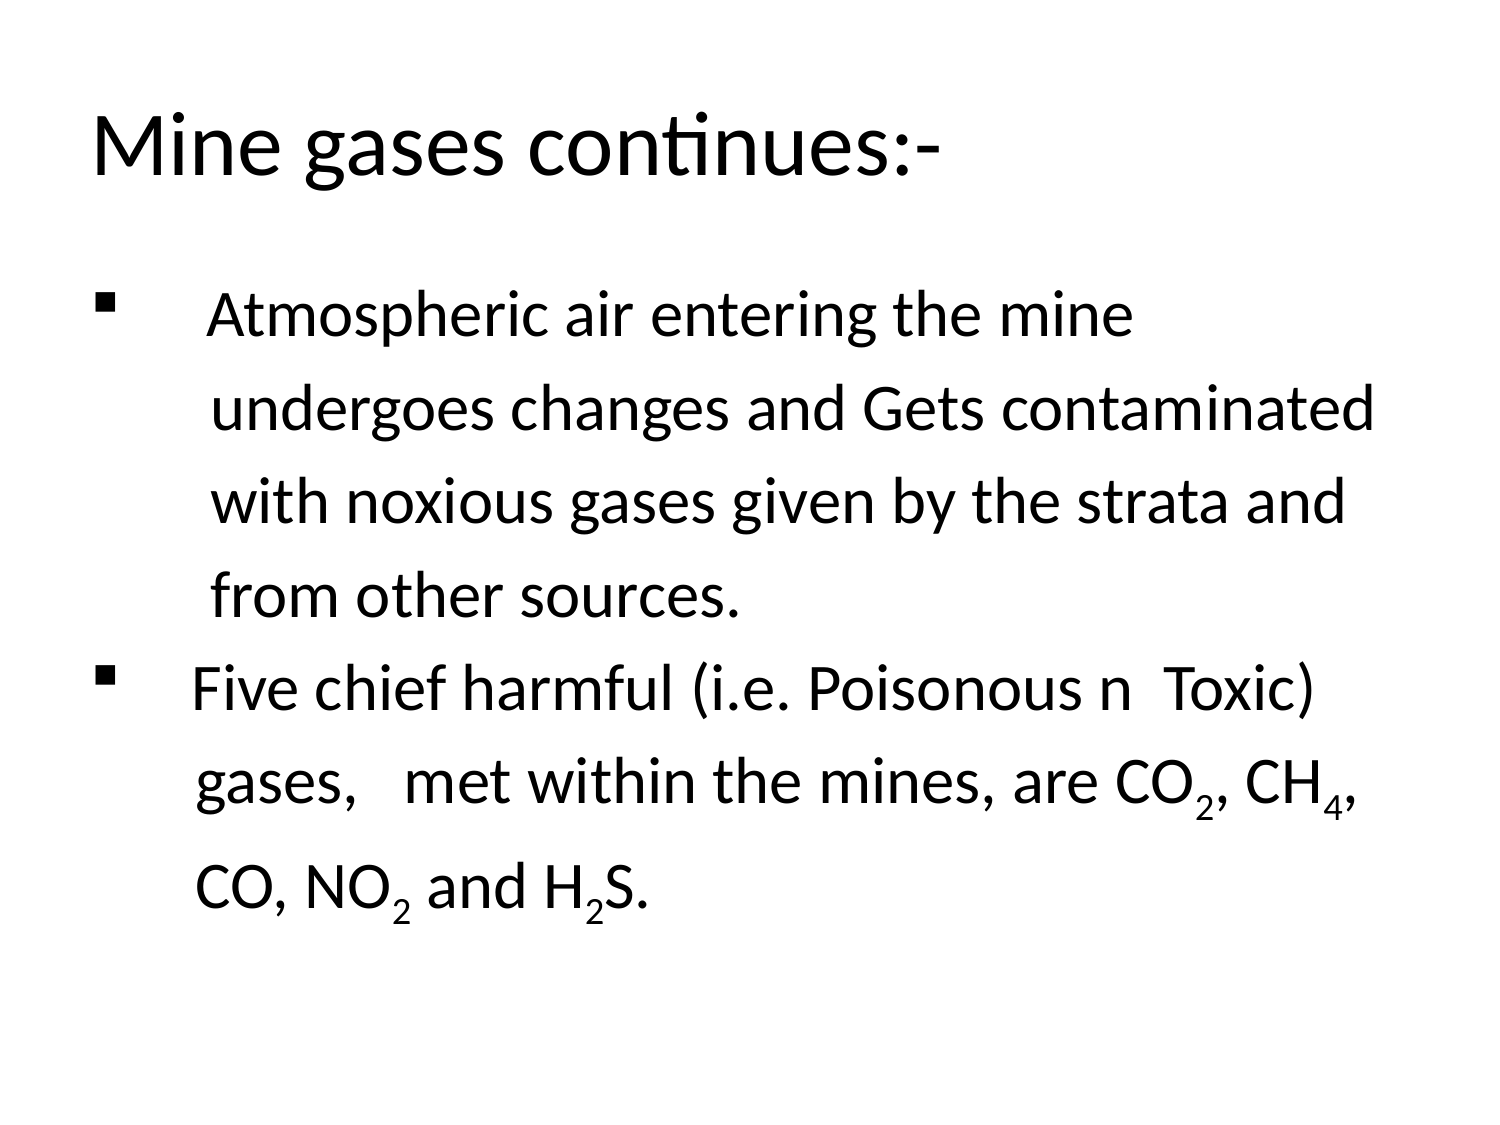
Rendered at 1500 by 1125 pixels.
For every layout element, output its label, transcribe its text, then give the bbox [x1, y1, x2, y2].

title Mine gases continues:- [75, 45, 1425, 233]
list Atmospheric air entering the mine undergoes changes and Gets contaminated with noxious gases given by the strata and from other sources. Five chief harmful (i.e. Poisonous n Toxic) gases, met within the mines, are CO2, CH4, CO, NO2 and H2S. [75, 262, 1463, 1005]
